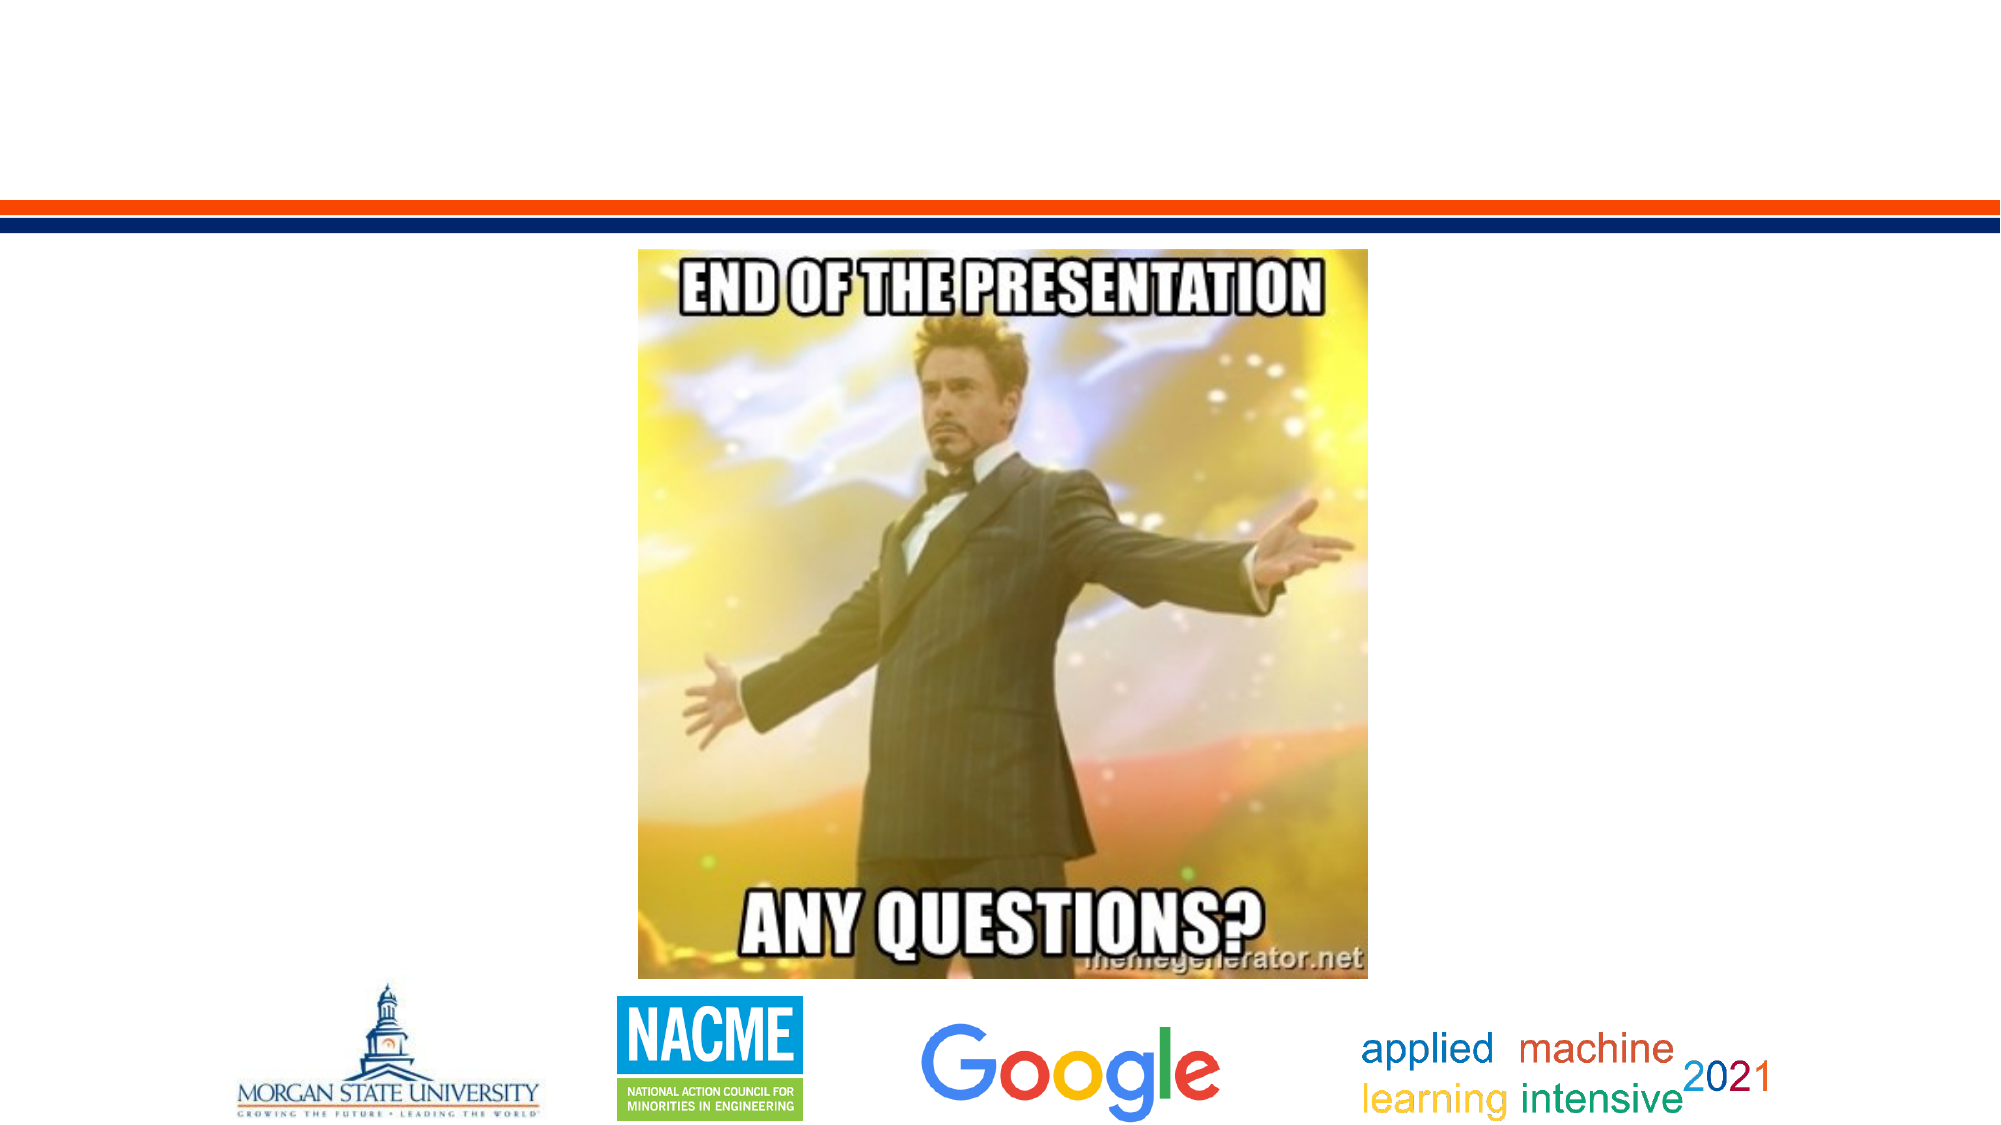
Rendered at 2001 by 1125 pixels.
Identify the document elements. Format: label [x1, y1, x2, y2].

picture [662, 1008, 690, 1060]
picture [1362, 1032, 1767, 1121]
picture [921, 1023, 1222, 1125]
picture [693, 1007, 722, 1061]
picture [727, 1008, 762, 1060]
picture [226, 968, 551, 1120]
picture [630, 1008, 656, 1060]
picture [617, 1075, 803, 1121]
picture [769, 1008, 793, 1060]
picture [638, 248, 1368, 979]
